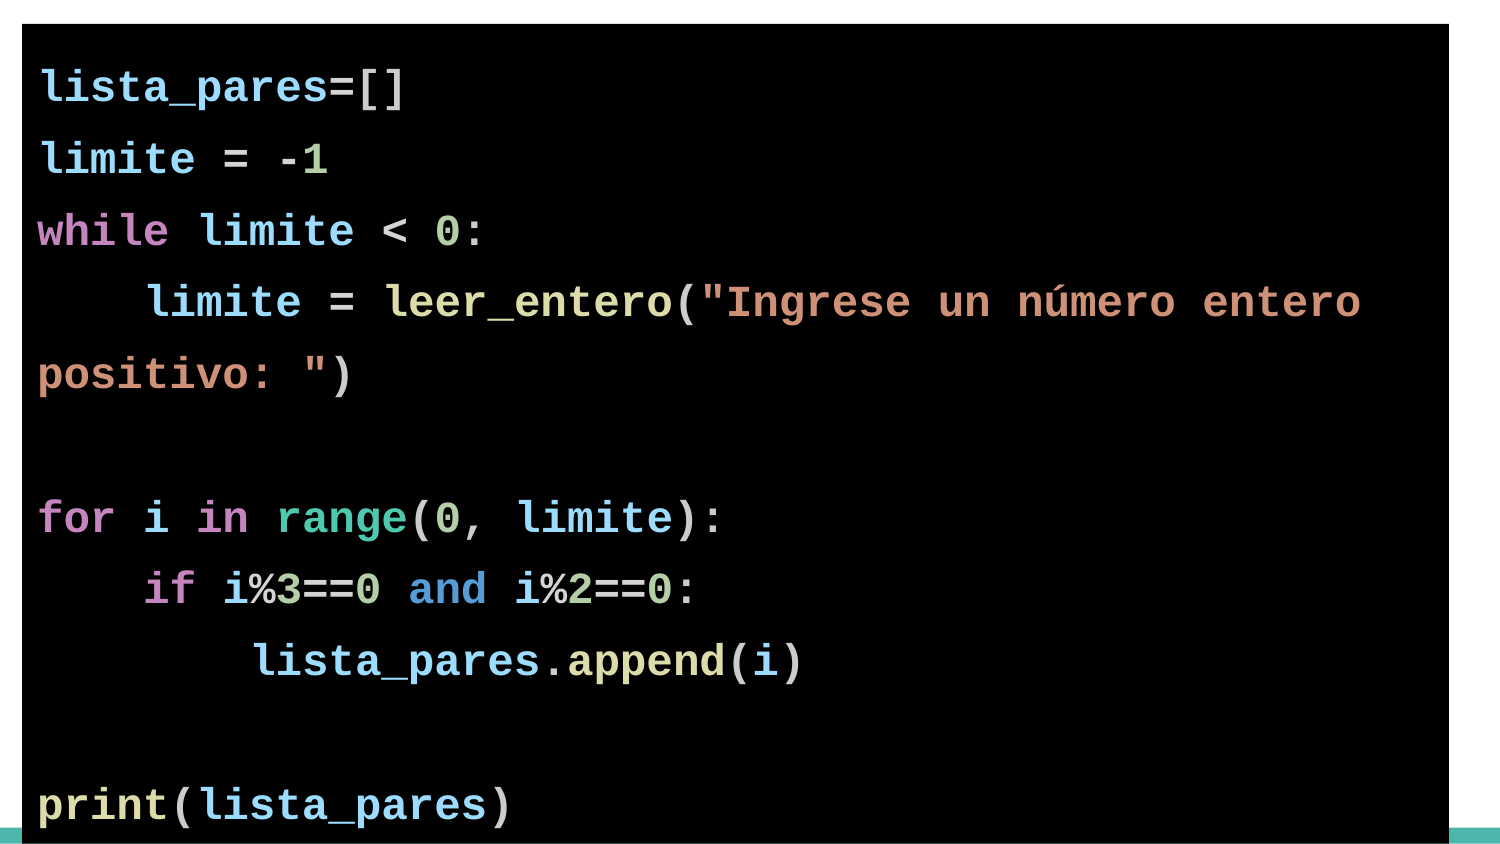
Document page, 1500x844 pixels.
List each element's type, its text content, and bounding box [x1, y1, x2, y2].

list lista_pares=[] limite = -1 while limite < 0: limite = leer_entero("Ingrese un número entero positivo: ") for i in range(0, limite): if i%3==0 and i%2==0: lista_pares.append(i) print(lista_pares) [22, 23, 1449, 844]
